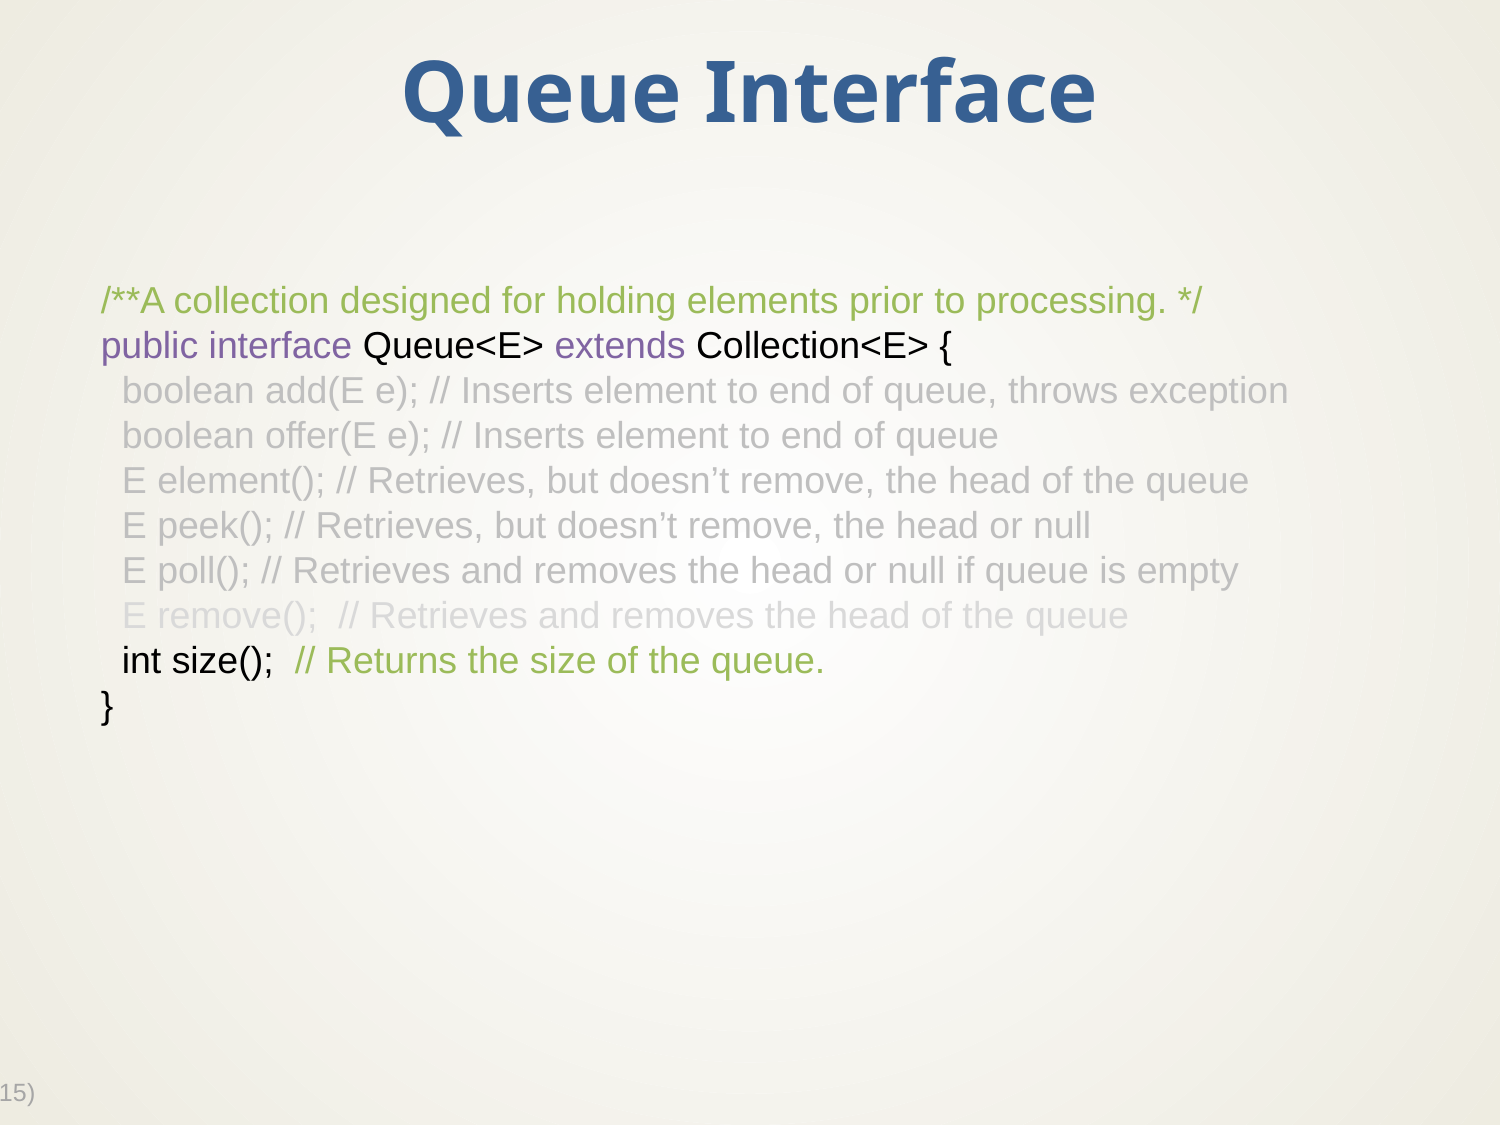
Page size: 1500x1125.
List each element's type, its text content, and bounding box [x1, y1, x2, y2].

title Queue Interface [0, 24, 1500, 166]
text_box /**A collection designed for holding elements prior to processing. */ public interface Queue<E> extends Collection<E> { boolean add(E e); // Inserts element to end of queue, throws exception boolean offer(E e); // Inserts element to end of queue E element(); // Retrieves, but doesn’t remove, the head of the queue E peek(); // Retrieves, but doesn’t remove, the head or null E poll(); // Retrieves and removes the head or null if queue is empty E remove(); // Retrieves and removes the head of the queue int size(); // Returns the size of the queue. } [86, 268, 1305, 733]
